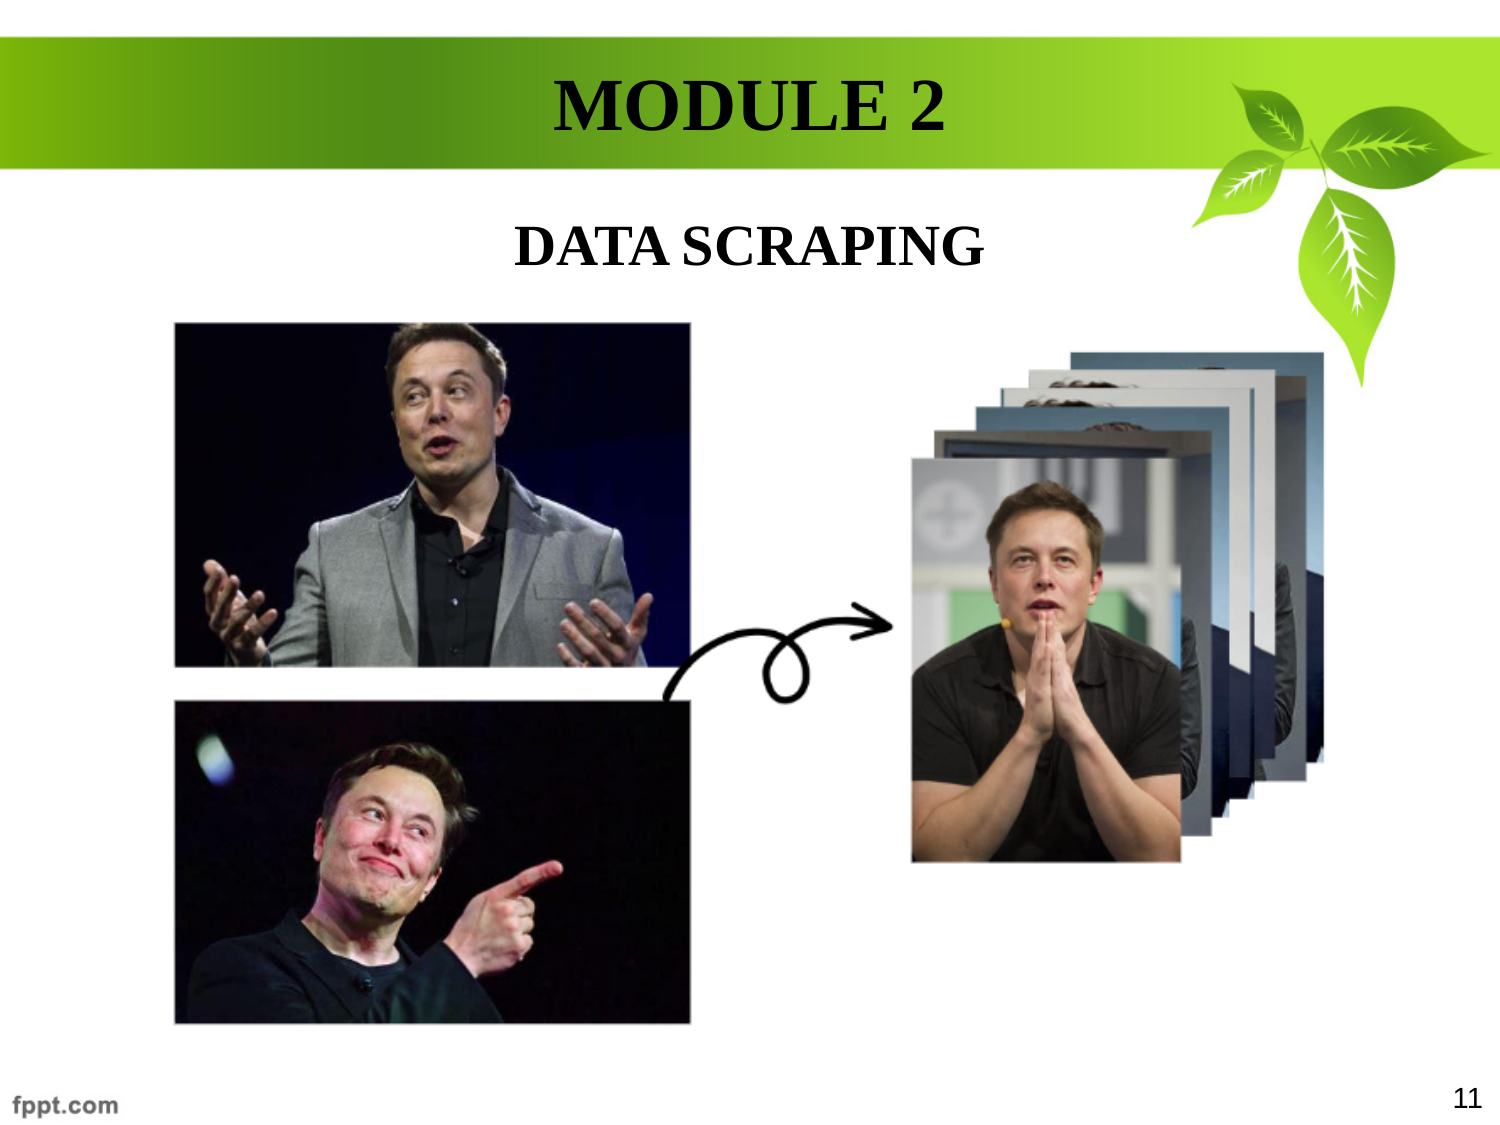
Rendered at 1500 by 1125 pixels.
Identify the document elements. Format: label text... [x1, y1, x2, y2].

picture [0, 0, 1500, 1125]
slide_number 11 [1147, 1071, 1499, 1125]
text_box DATA SCRAPING [490, 199, 1010, 285]
title MODULE 2 [74, 54, 1426, 148]
